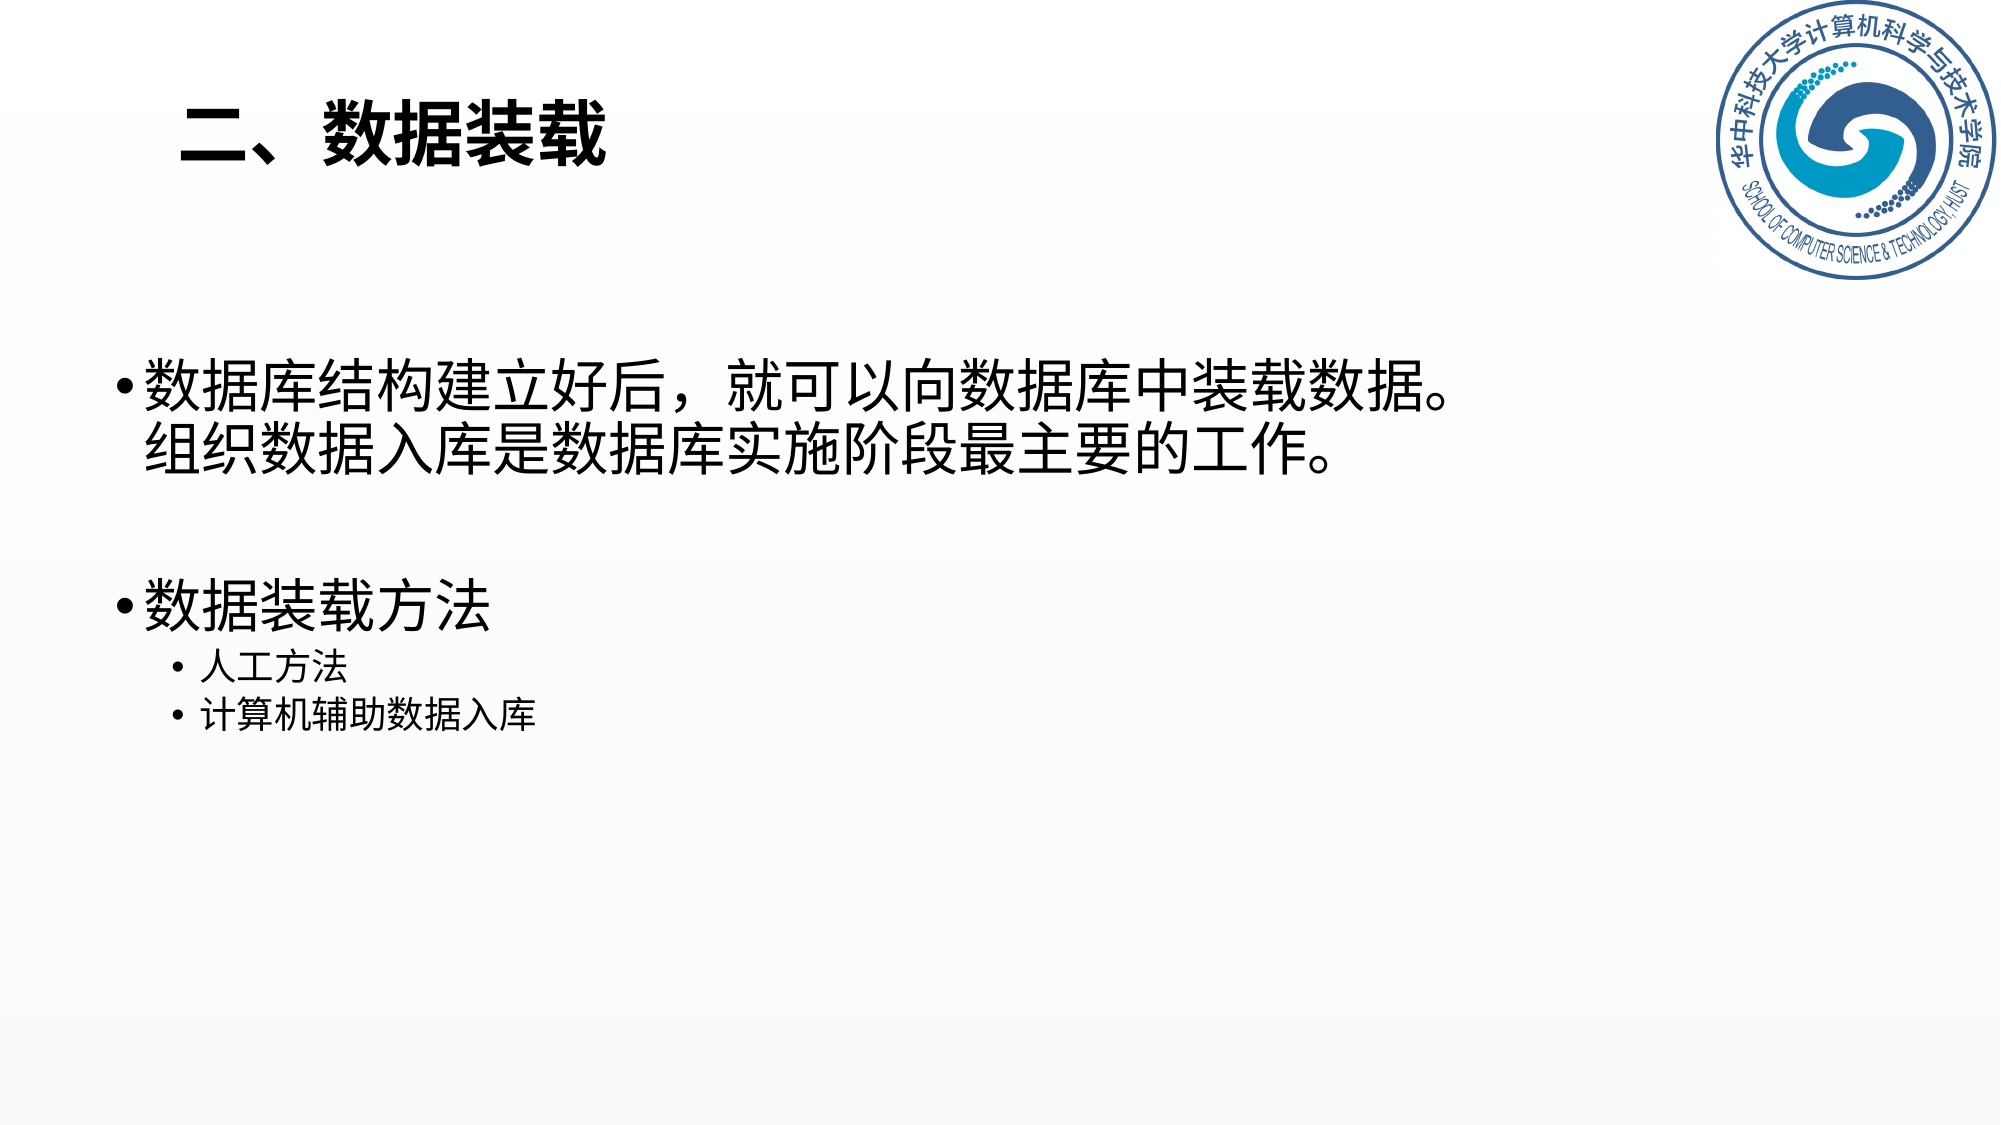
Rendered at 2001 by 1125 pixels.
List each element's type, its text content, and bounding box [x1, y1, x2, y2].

picture [1716, 0, 1999, 280]
list 数据库结构建立好后，就可以向数据库中装载数据。组织数据入库是数据库实施阶段最主要的工作。 数据装载方法 人工方法 计算机辅助数据入库 [99, 350, 1513, 1025]
title 二、数据装载 [162, 75, 1438, 200]
